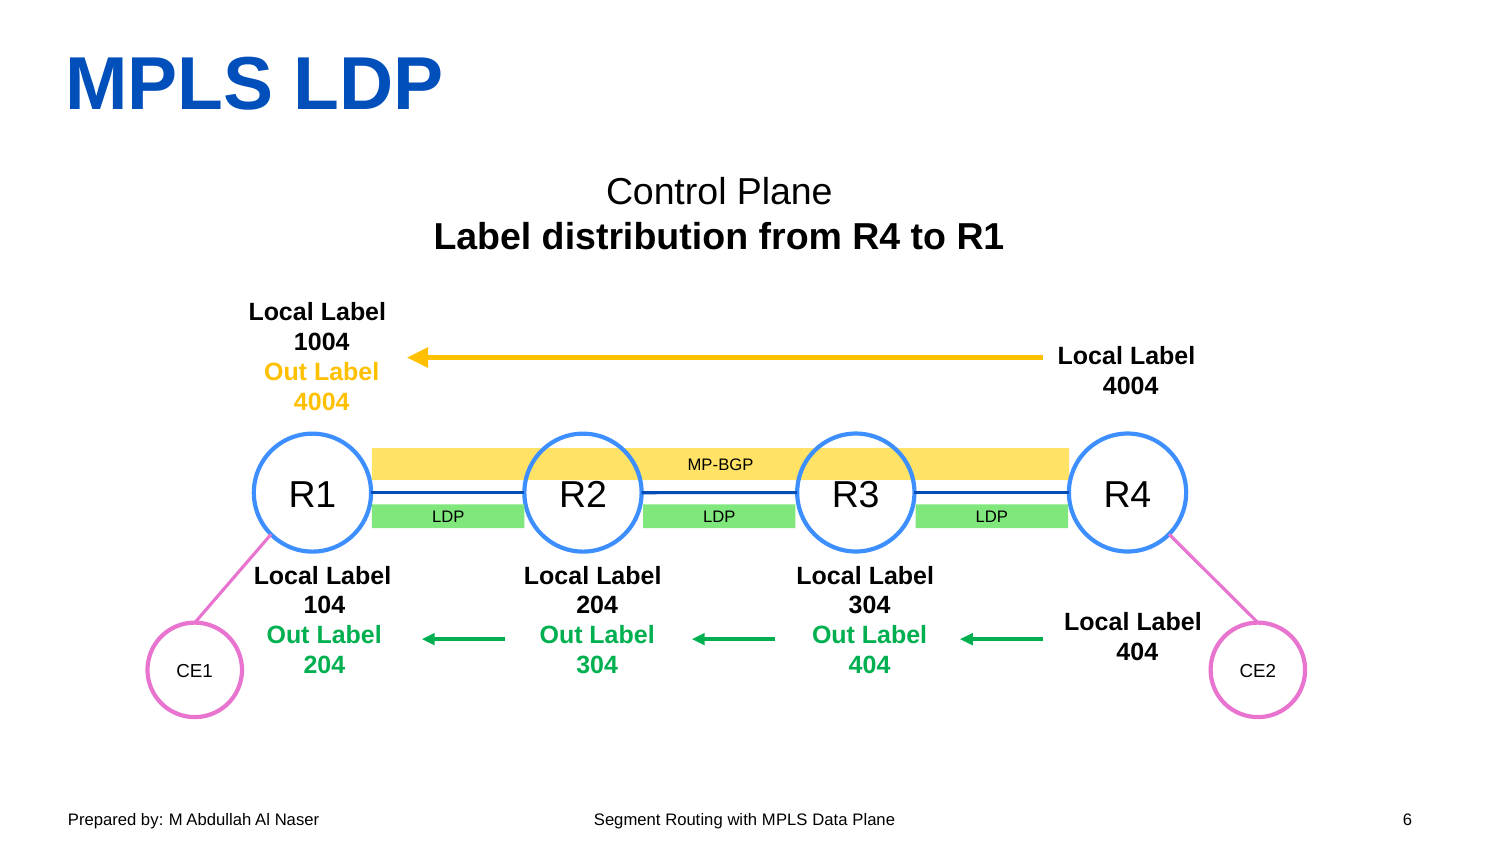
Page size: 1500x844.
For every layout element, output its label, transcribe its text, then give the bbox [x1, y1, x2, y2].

text_box R2 [522, 431, 644, 551]
text_box Local Label 1004 Out Label 4004 [233, 288, 410, 423]
text_box LDP [914, 502, 1070, 530]
text_box Local Label 404 [1049, 598, 1226, 674]
text_box LDP [370, 502, 526, 530]
text_box Local Label 304 Out Label 404 [781, 551, 958, 687]
text_box Local Label 104 Out Label 204 [239, 551, 410, 687]
text_box MP-BGP [897, 446, 1071, 482]
text_box R1 [251, 431, 374, 551]
text_box LDP [641, 502, 798, 530]
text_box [1168, 534, 1259, 623]
text_box MP-BGP [370, 446, 542, 482]
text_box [194, 534, 272, 623]
text_box CE2 [1208, 620, 1308, 720]
text_box Local Label 4004 [1042, 332, 1219, 407]
title MPLS LDP [64, 9, 1436, 151]
text_box MP-BGP [624, 446, 815, 482]
text_box R4 [1066, 431, 1189, 554]
text_box R3 [795, 431, 917, 551]
text_box Local Label 204 Out Label 304 [509, 551, 686, 687]
text_box CE1 [145, 620, 242, 720]
text_box Control Plane Label distribution from R4 to R1 [418, 159, 1020, 265]
